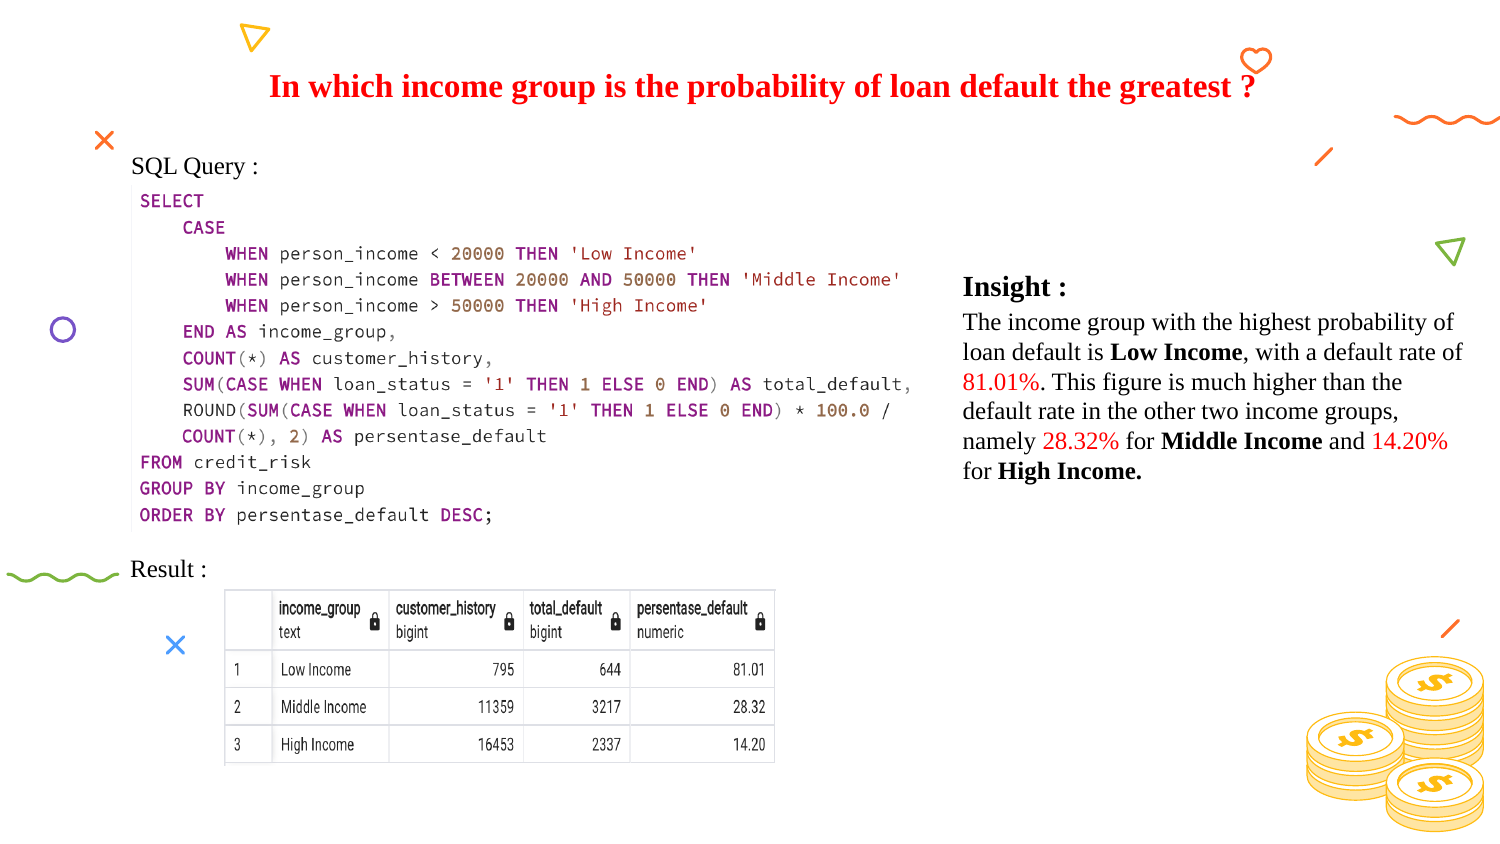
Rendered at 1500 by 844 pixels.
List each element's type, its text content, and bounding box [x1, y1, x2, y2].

text_box Result : [115, 545, 223, 590]
list The income group with the highest probability of loan default is Low Income, with a default rate of 81.01%. This figure is much higher than the default rate in the other two income groups, namely 28.32% for Middle Income and 14.20% for High Income. [947, 290, 1484, 690]
title In which income group is the probability of loan default the greatest ? [131, 36, 1396, 131]
text_box SQL Query : [116, 142, 274, 187]
picture [224, 589, 776, 766]
picture [131, 185, 918, 532]
text_box Insight : [948, 259, 1083, 310]
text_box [1302, 656, 1489, 832]
